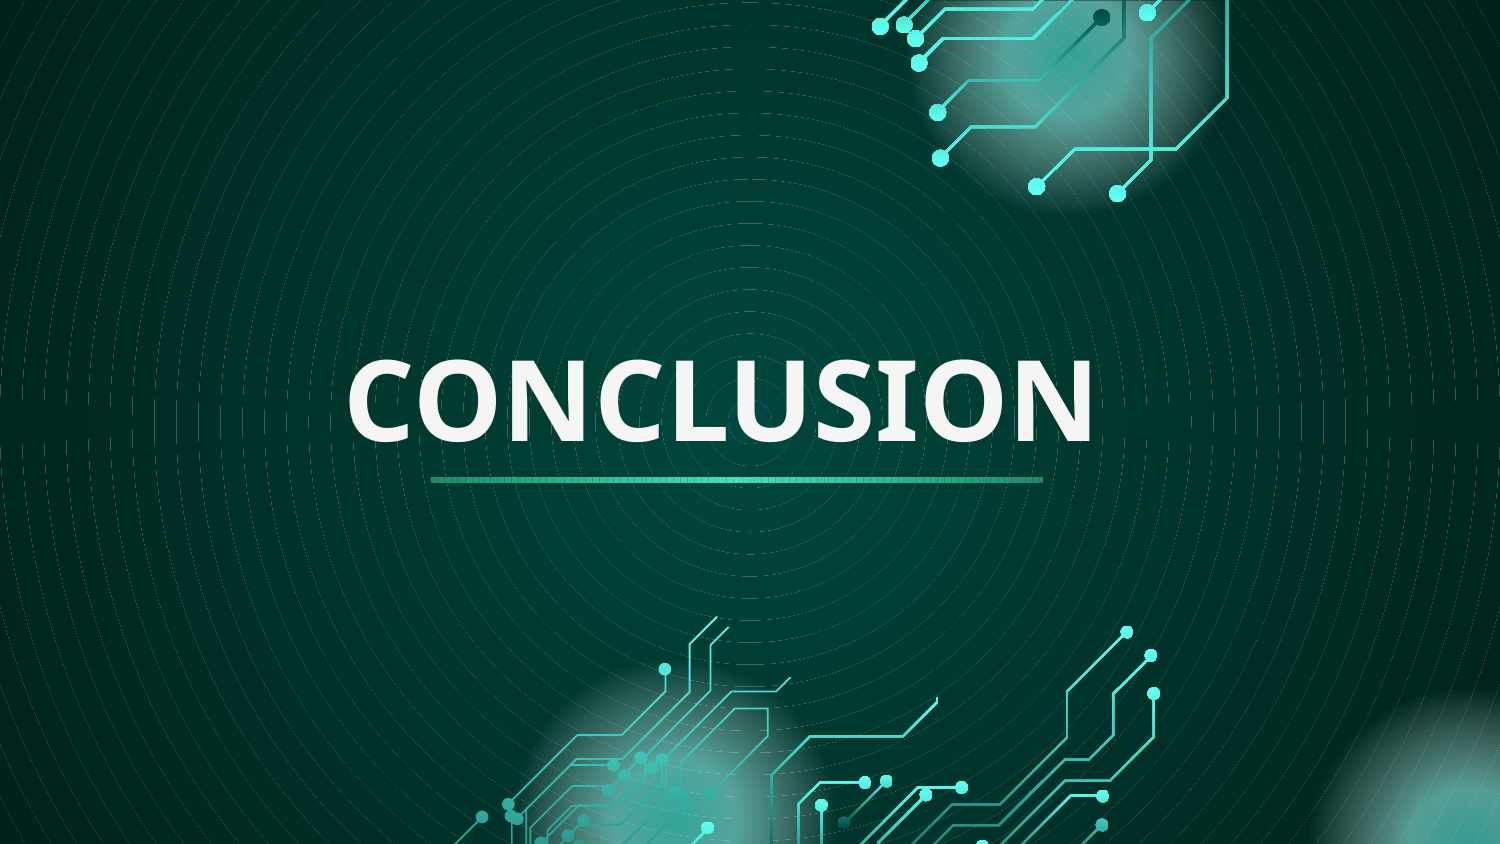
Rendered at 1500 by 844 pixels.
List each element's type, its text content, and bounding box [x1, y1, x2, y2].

title CONCLUSION [245, 313, 1229, 452]
text_box [430, 477, 1044, 483]
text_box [871, 0, 1500, 203]
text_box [339, 615, 1161, 844]
